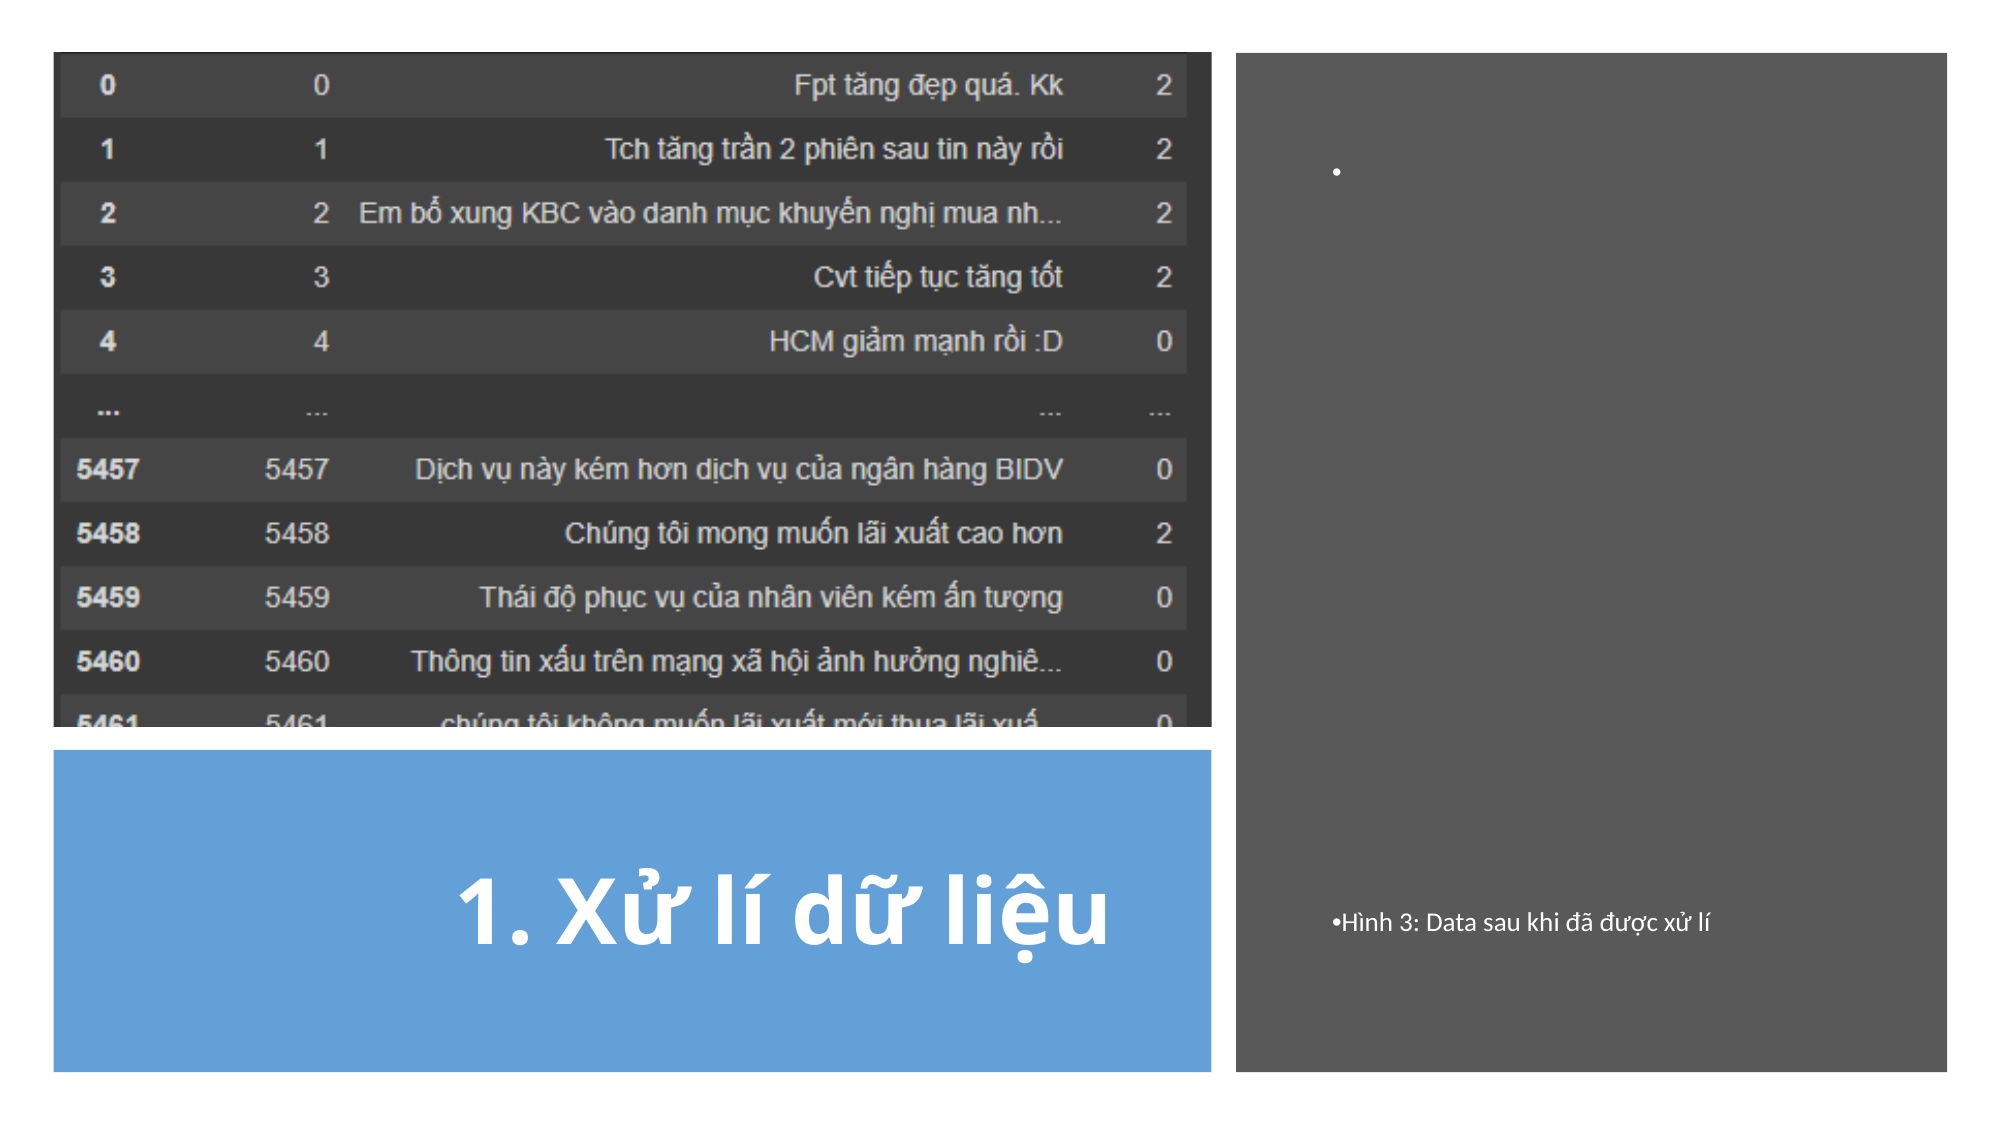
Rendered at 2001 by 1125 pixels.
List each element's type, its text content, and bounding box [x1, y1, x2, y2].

picture [53, 52, 1212, 727]
text_box [1235, 52, 1948, 1073]
text_box Hình 3: Data sau khi đã được xử lí [1317, 150, 1879, 947]
text_box [53, 749, 1212, 1073]
text_box 1. Xử lí dữ liệu [85, 781, 1168, 1049]
